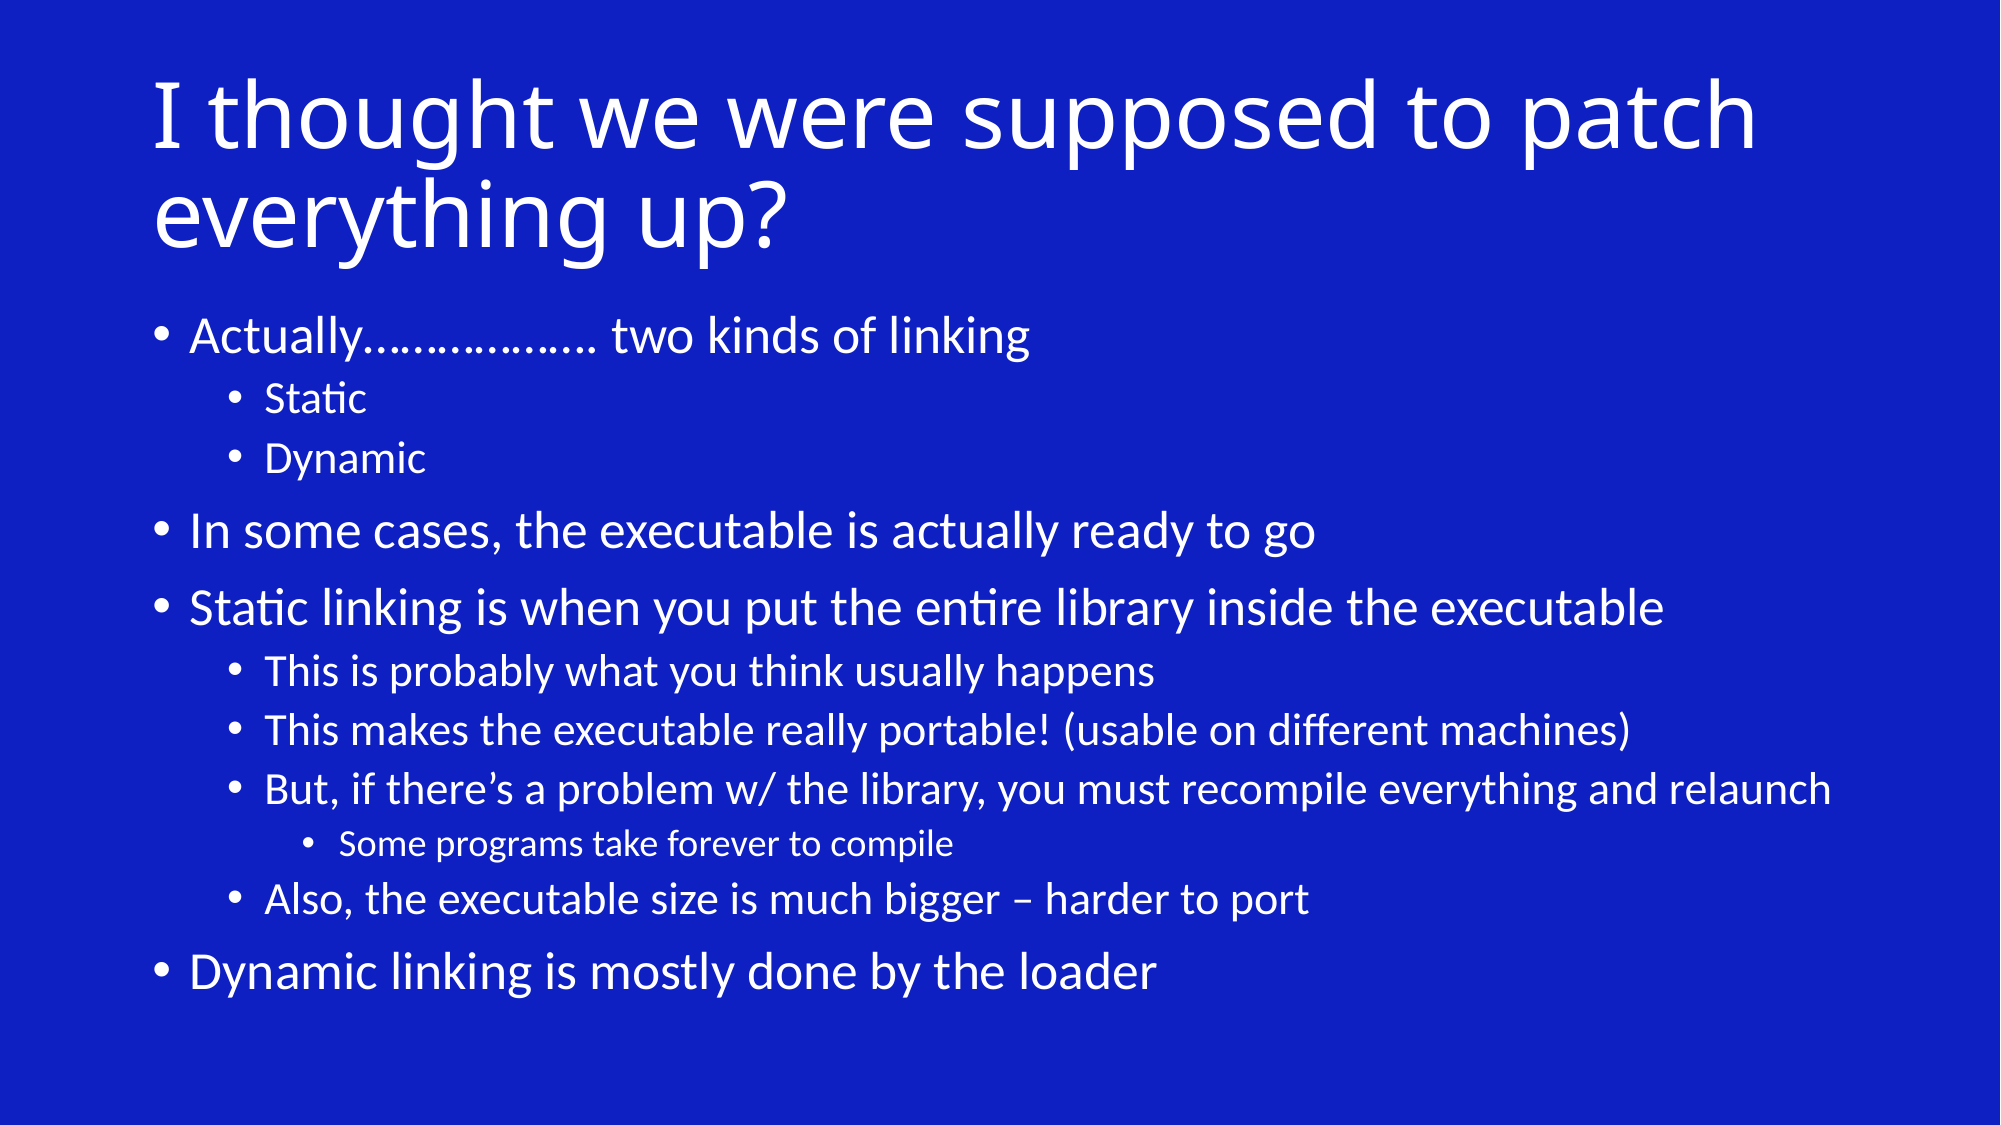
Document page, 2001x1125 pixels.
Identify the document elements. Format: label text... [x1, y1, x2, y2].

title I thought we were supposed to patch everything up? [137, 59, 1863, 278]
list Actually………………. two kinds of linking Static Dynamic In some cases, the executable is actually ready to go Static linking is when you put the entire library inside the executable This is probably what you think usually happens This makes the executable really portable! (usable on different machines) But, if there’s a problem w/ the library, you must recompile everything and relaunch Some programs take forever to compile Also, the executable size is much bigger – harder to port Dynamic linking is mostly done by the loader [137, 299, 1863, 1014]
